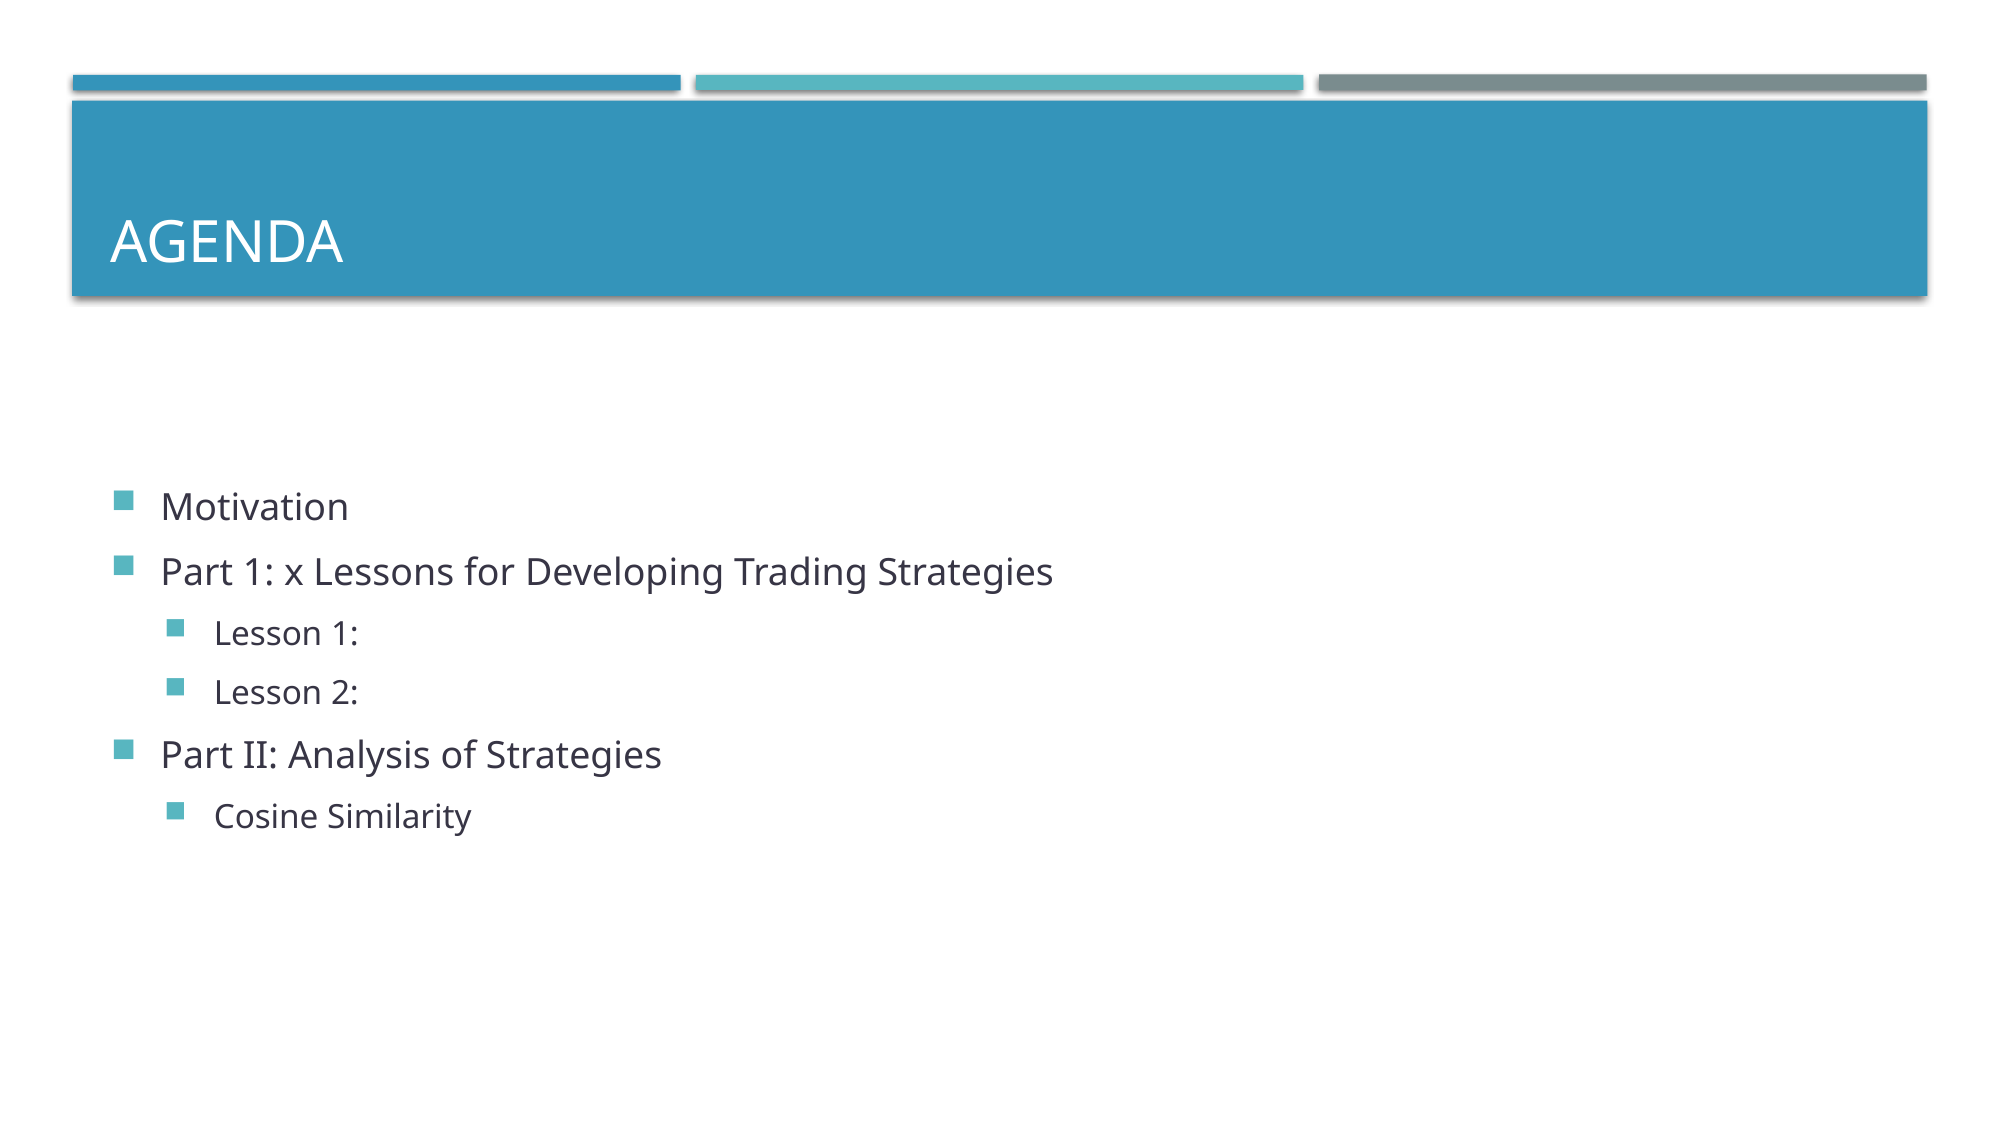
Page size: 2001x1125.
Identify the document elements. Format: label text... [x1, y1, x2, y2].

title Agenda [95, 115, 1905, 282]
list Motivation Part 1: x Lessons for Developing Trading Strategies Lesson 1: Lesson 2: Part II: Analysis of Strategies Cosine Similarity [95, 357, 1905, 962]
